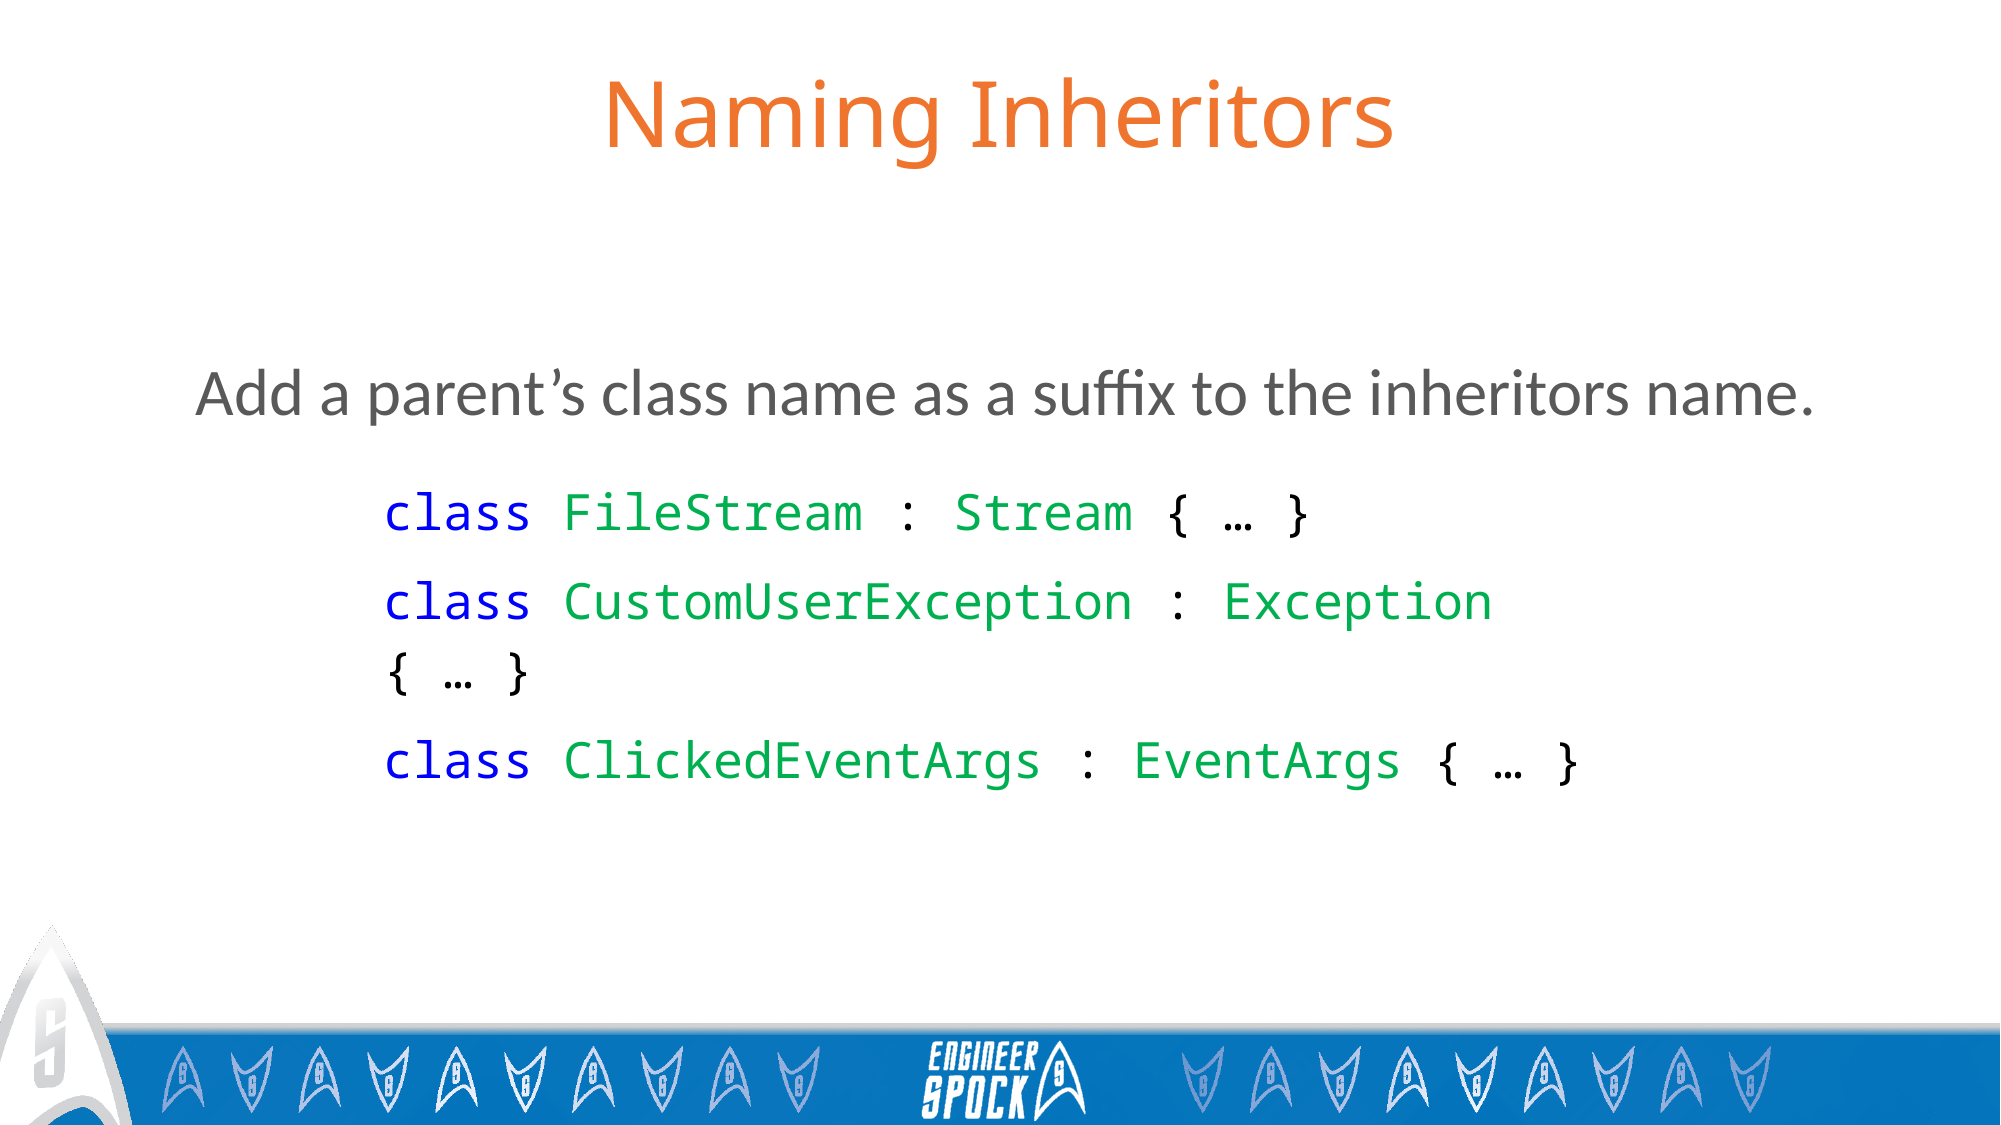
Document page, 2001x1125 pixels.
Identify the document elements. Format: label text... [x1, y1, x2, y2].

text_box Add a parent’s class name as a suffix to the inheritors name. [181, 341, 1847, 437]
title Naming Inheritors [137, 9, 1863, 227]
picture [0, 921, 2000, 1125]
text_box class FileStream : Stream { … } class CustomUserException : Exception { … } class ClickedEventArgs : EventArgs { … } [368, 463, 1663, 796]
